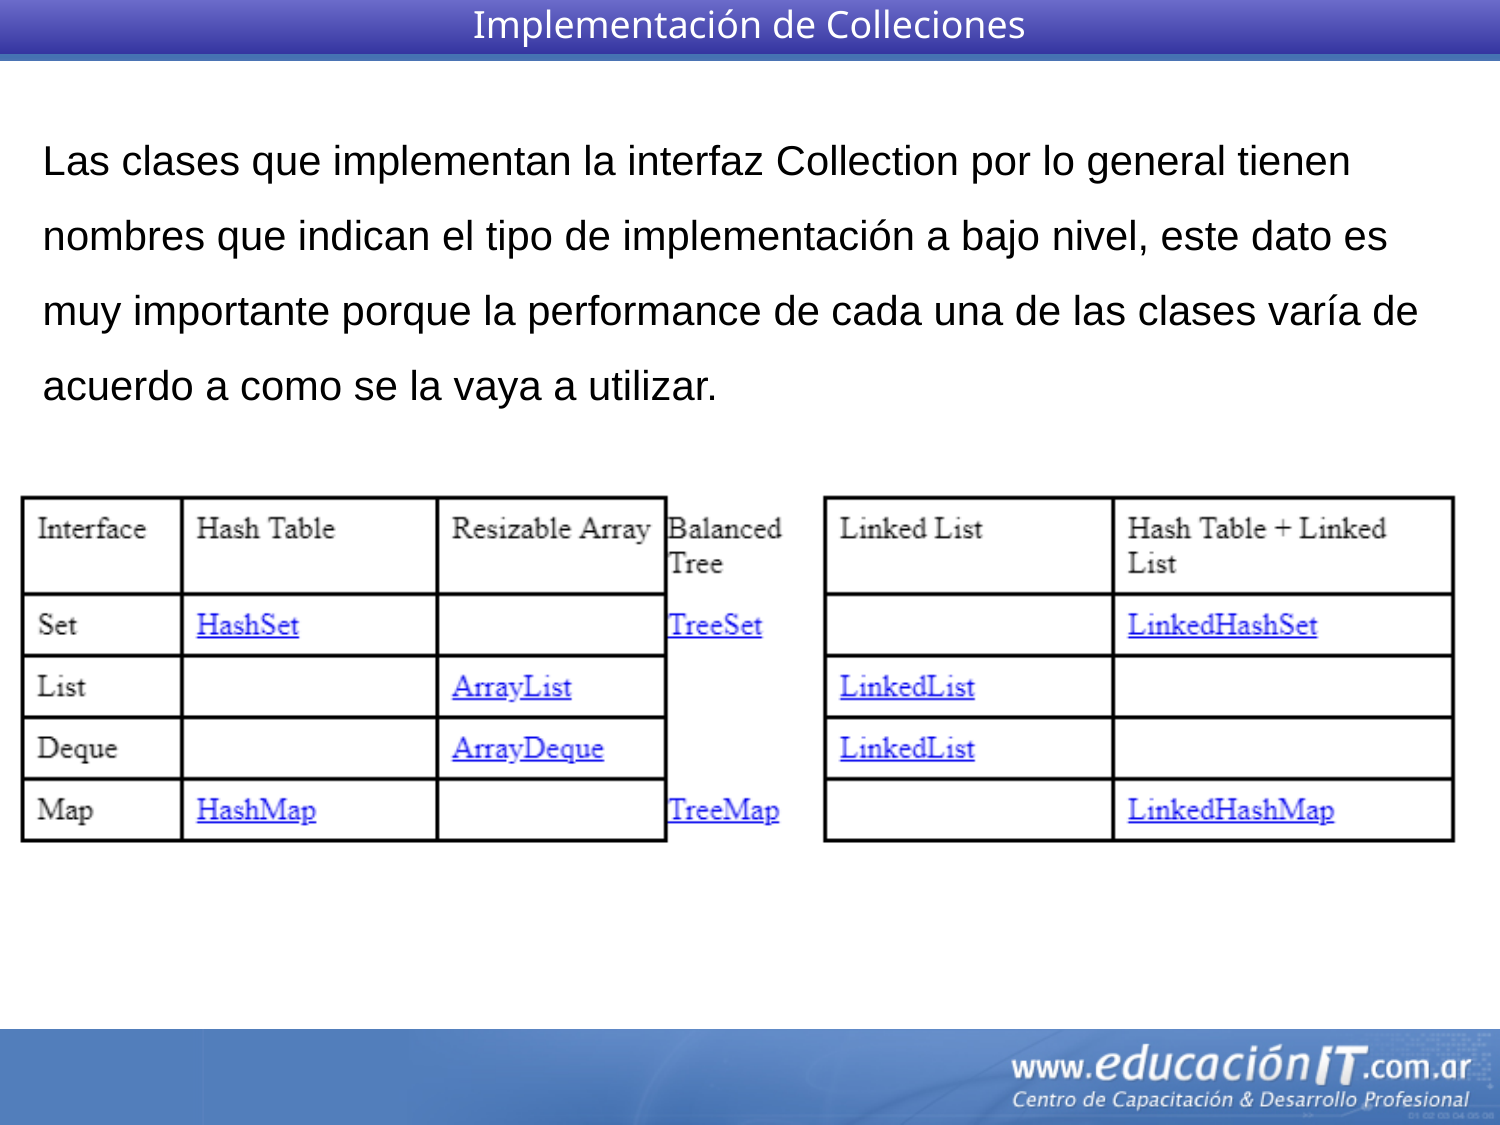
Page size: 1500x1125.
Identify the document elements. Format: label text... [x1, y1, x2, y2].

text_box Las clases que implementan la interfaz Collection por lo general tienen nombres que indican el tipo de implementación a bajo nivel, este dato es muy importante porque la performance de cada una de las clases varía de acuerdo a como se la vaya a utilizar. [27, 101, 1473, 417]
text_box Implementación de Colleciones [0, 0, 1500, 54]
picture [0, 1029, 1500, 1125]
picture [0, 54, 1500, 61]
picture [0, 479, 1490, 868]
